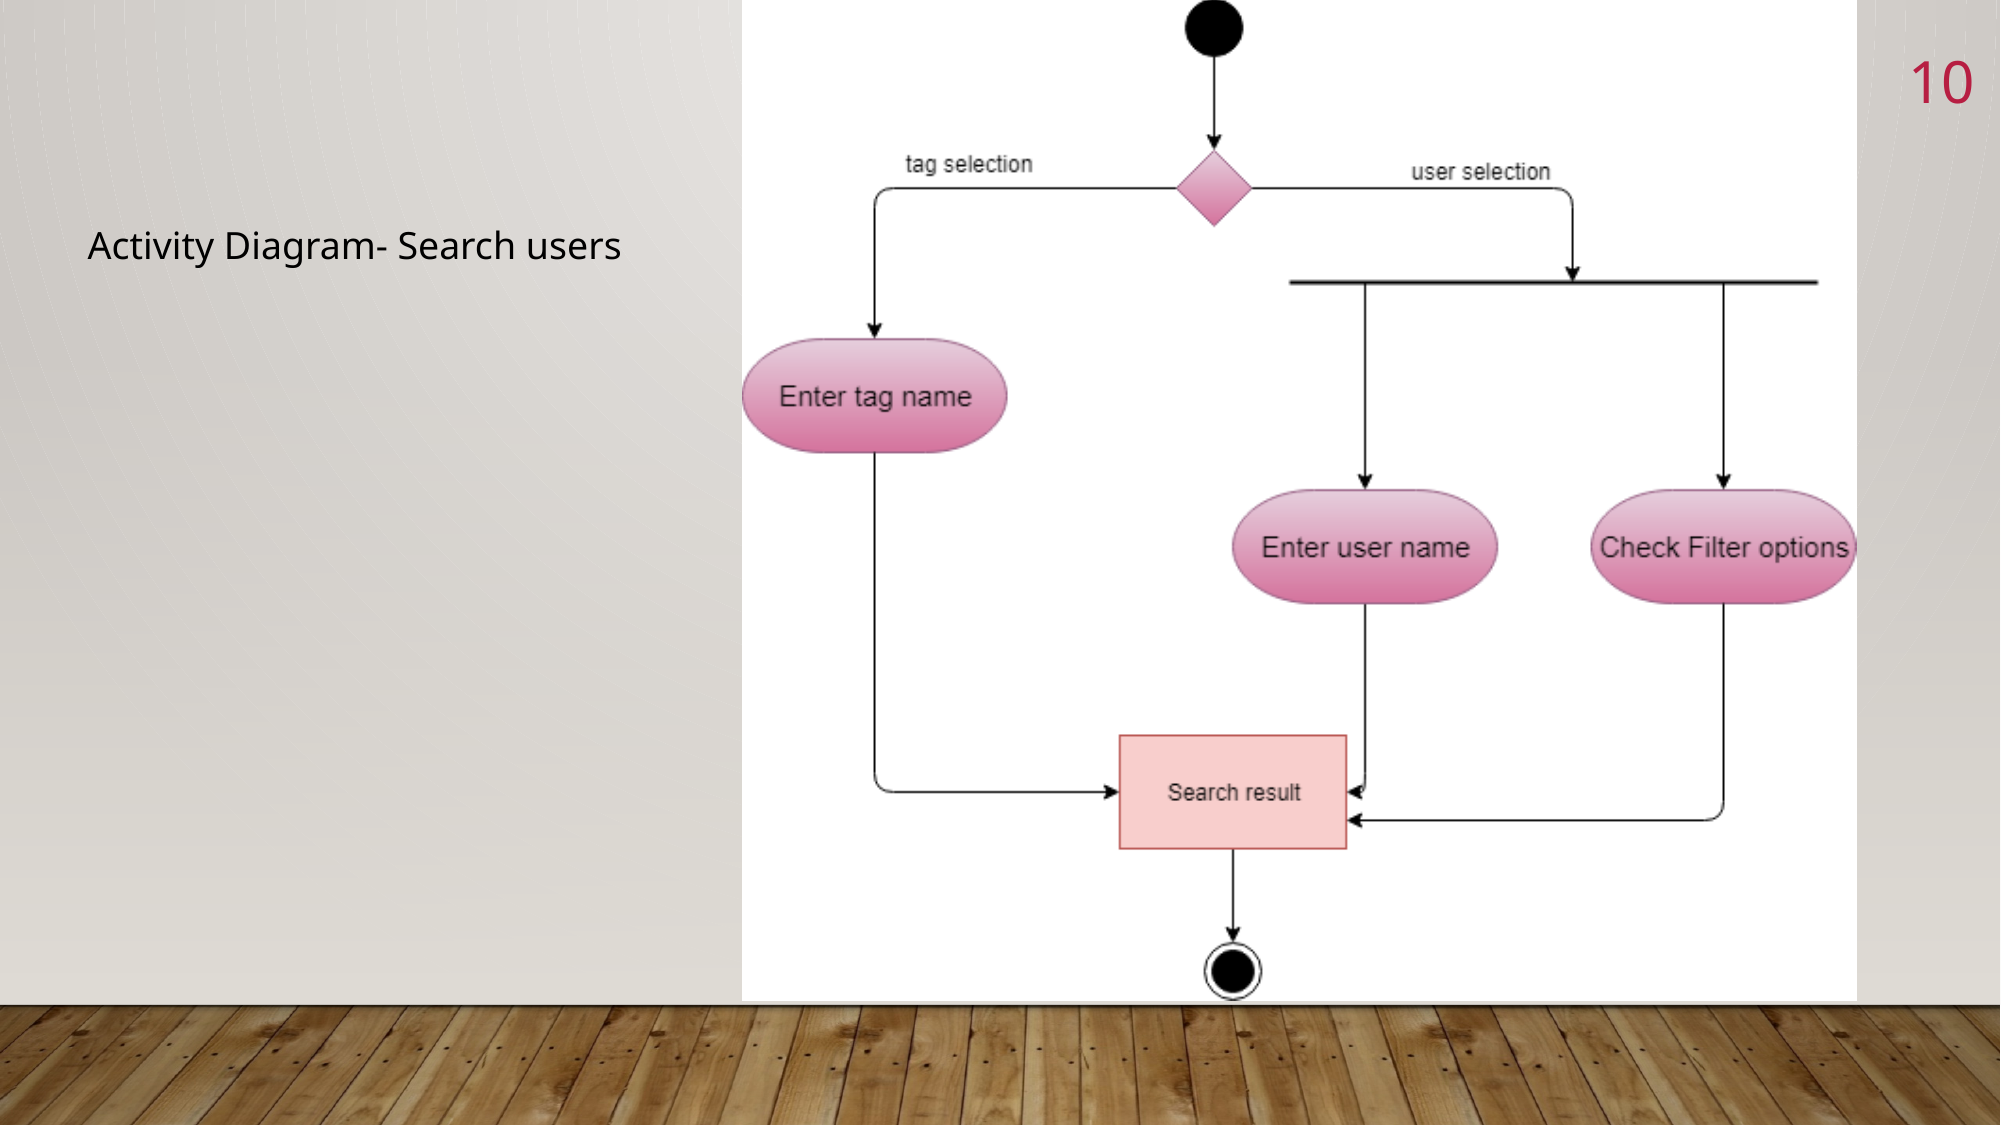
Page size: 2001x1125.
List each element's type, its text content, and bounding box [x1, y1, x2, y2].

slide_number 10 [1858, 38, 1990, 121]
picture [742, 0, 1858, 1002]
picture [0, 1005, 2000, 1125]
text_box Activity Diagram- Search users [72, 214, 678, 275]
